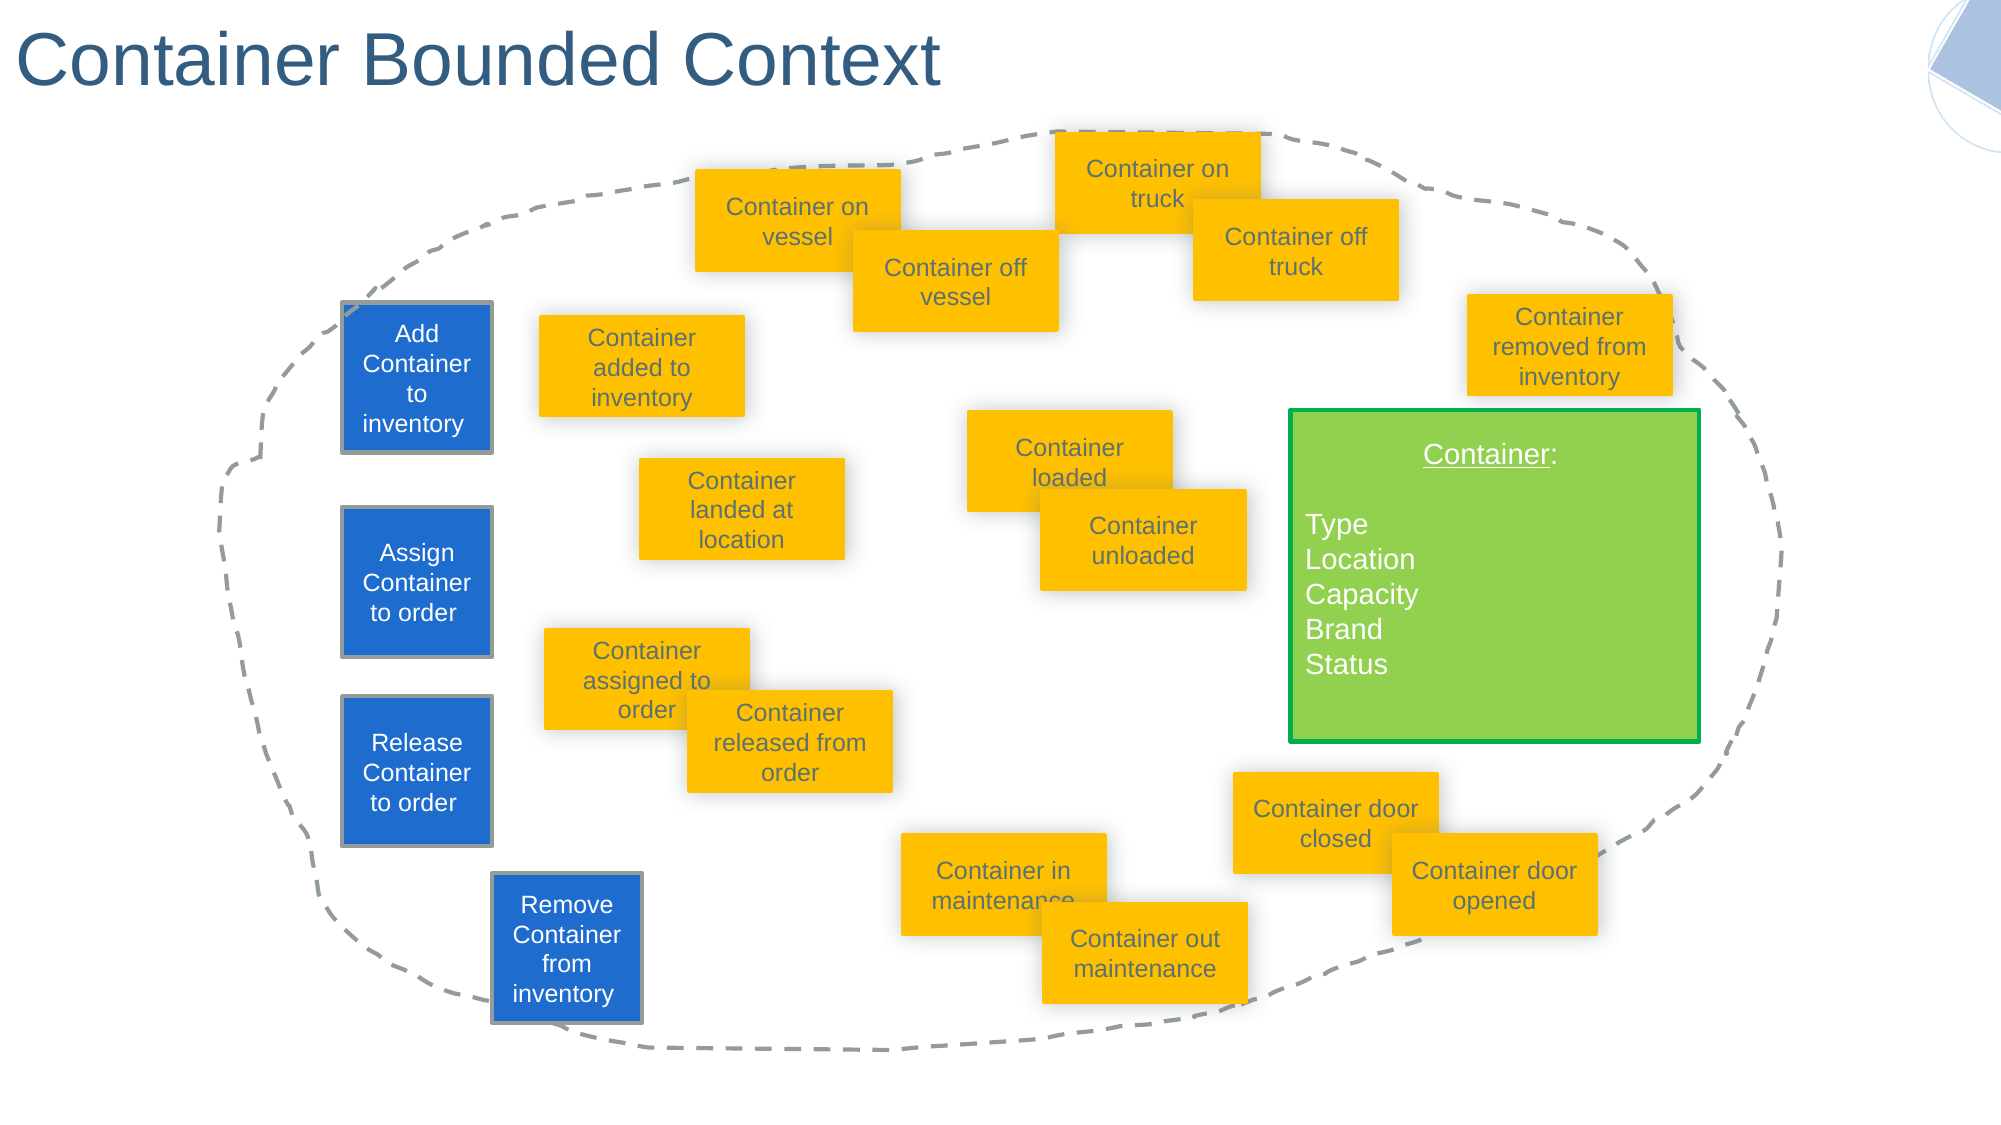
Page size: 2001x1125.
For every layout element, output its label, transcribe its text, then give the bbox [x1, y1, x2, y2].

text_box Container off truck [1193, 199, 1399, 301]
text_box [217, 134, 1784, 1053]
text_box Container assigned to order [544, 628, 750, 730]
text_box Container out maintenance [1042, 902, 1248, 1004]
text_box Container door opened [1392, 833, 1598, 936]
text_box Container removed from inventory [1467, 294, 1673, 396]
text_box Container added to inventory [539, 315, 745, 417]
text_box Remove Container from inventory [490, 871, 644, 1025]
text_box Container unloaded [1040, 489, 1247, 591]
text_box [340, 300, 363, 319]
text_box [906, 132, 1048, 218]
text_box Container off vessel [853, 230, 1059, 332]
text_box Container door closed [1233, 772, 1439, 874]
text_box Domain [1924, 0, 2001, 154]
text_box Container in maintenance [901, 833, 1107, 936]
text_box Release Container to order [340, 694, 494, 848]
text_box Container on vessel [695, 169, 901, 272]
text_box Container on truck [1055, 132, 1261, 234]
text_box Container landed at location [639, 458, 845, 560]
title Container Bounded Context [15, 36, 1741, 102]
text_box Container loaded [967, 410, 1173, 512]
text_box Assign Container to order [340, 505, 494, 659]
text_box Container released from order [687, 690, 893, 793]
